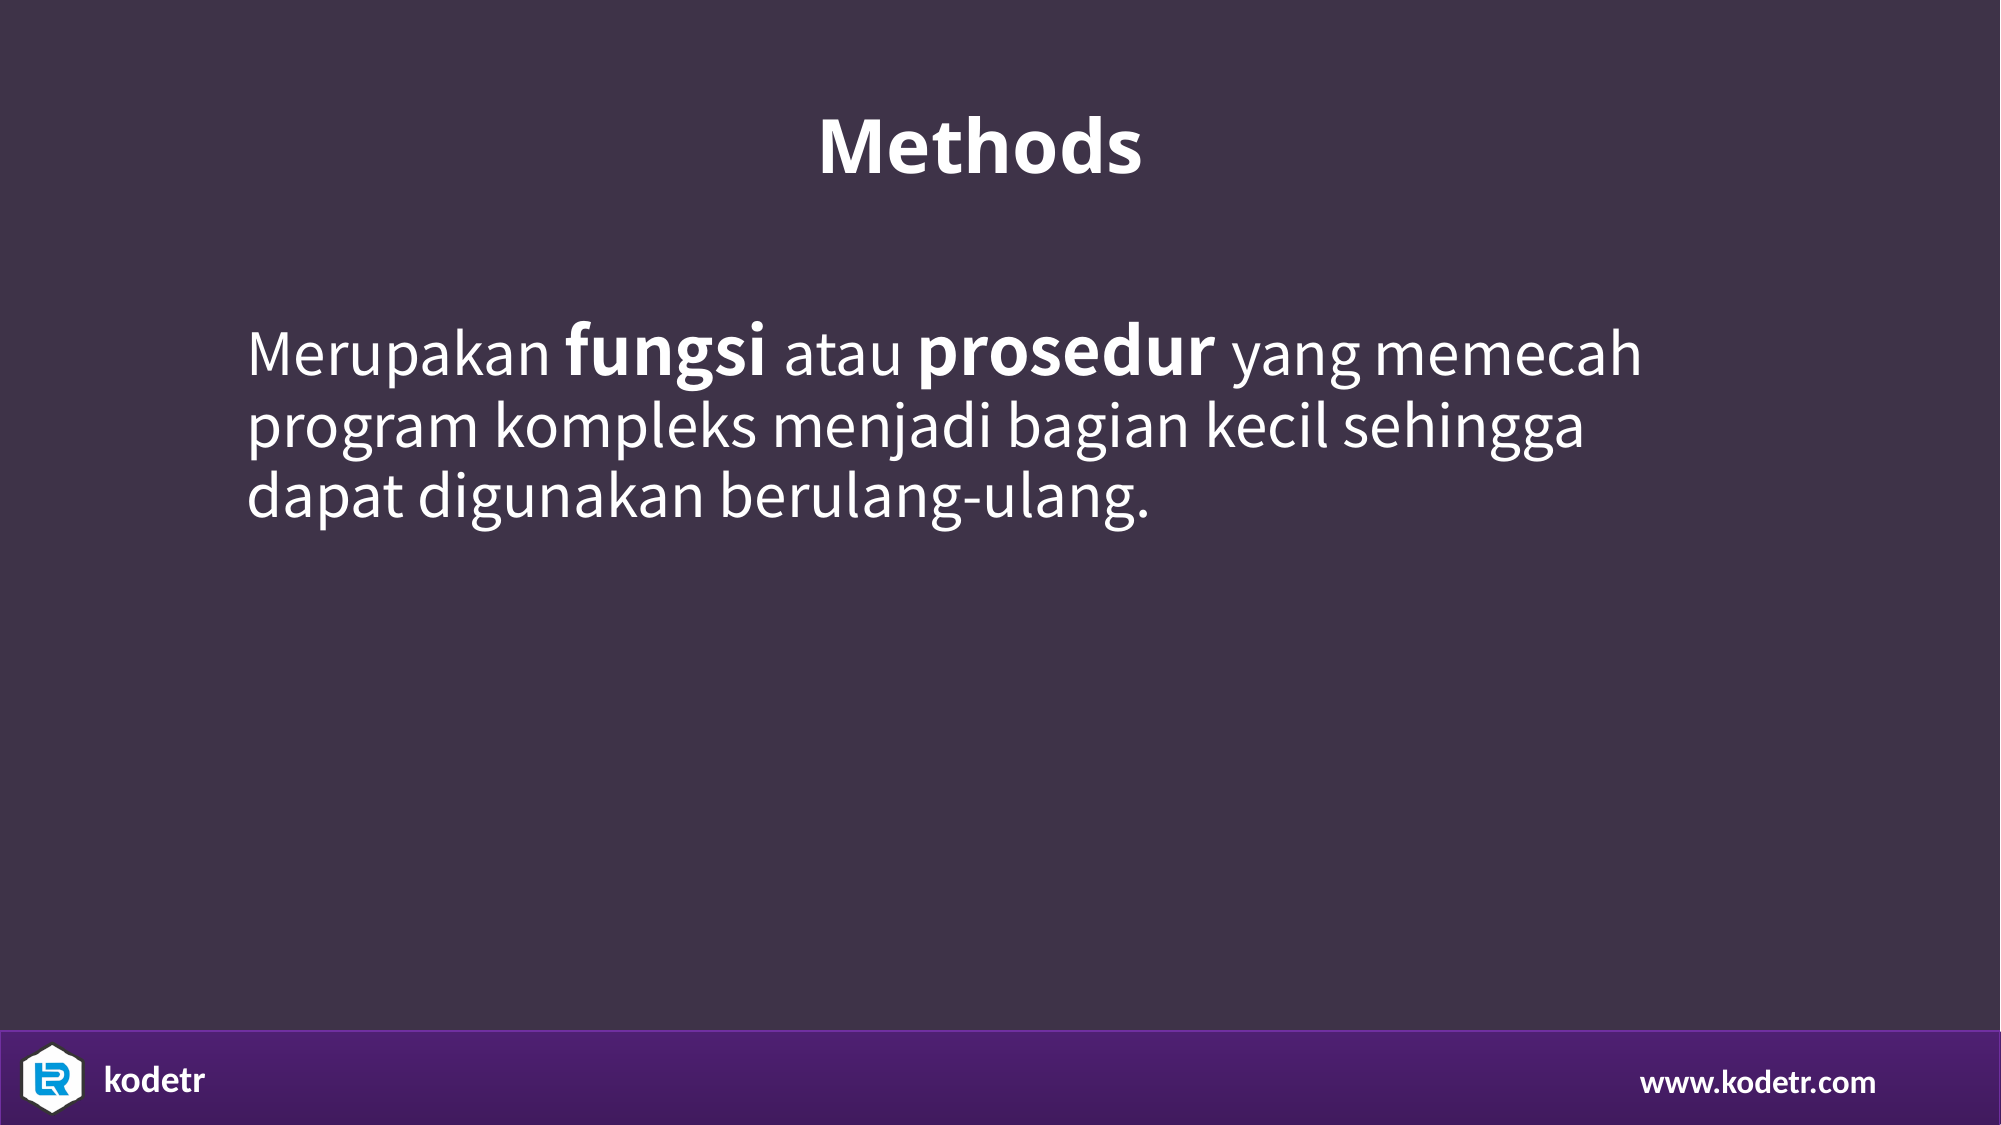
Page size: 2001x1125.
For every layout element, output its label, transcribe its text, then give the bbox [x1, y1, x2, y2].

text_box www.kodetr.com [1624, 1052, 1991, 1107]
text_box [0, 1030, 2000, 1125]
text_box Merupakan fungsi atau prosedur yang memecah program kompleks menjadi bagian kecil sehingga dapat digunakan berulang-ulang. [231, 301, 1768, 363]
title Methods [169, 59, 1792, 198]
text_box kodetr [89, 1047, 500, 1108]
picture [14, 1041, 89, 1116]
